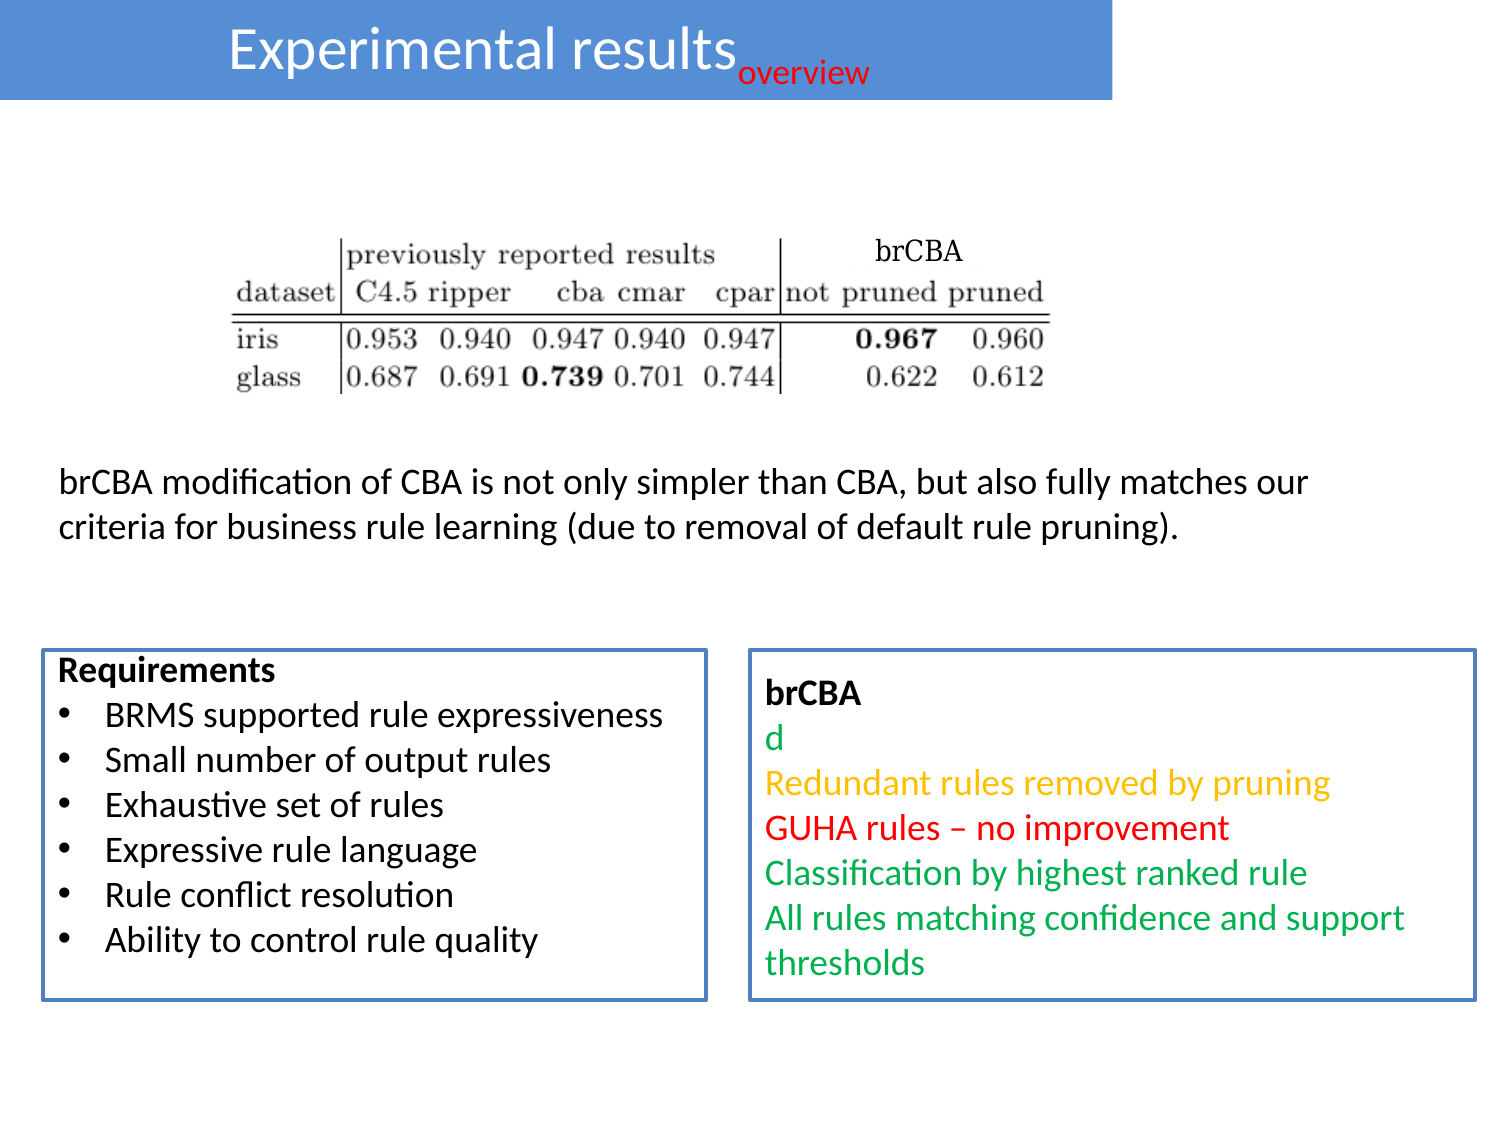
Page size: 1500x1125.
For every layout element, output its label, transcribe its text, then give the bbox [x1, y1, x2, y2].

picture [213, 212, 1113, 394]
text_box brCBA d Redundant rules removed by pruning GUHA rules – no improvement Classification by highest ranked rule All rules matching confidence and support thresholds [748, 648, 1477, 1002]
text_box brCBA modification of CBA is not only simpler than CBA, but also fully matches our criteria for business rule learning (due to removal of default rule pruning). [43, 449, 1438, 690]
text_box Requirements BRMS supported rule expressiveness Small number of output rules Exhaustive set of rules Expressive rule language Rule conflict resolution Ability to control rule quality [41, 648, 708, 1002]
text_box Experimental resultsoverview [0, 0, 1113, 100]
